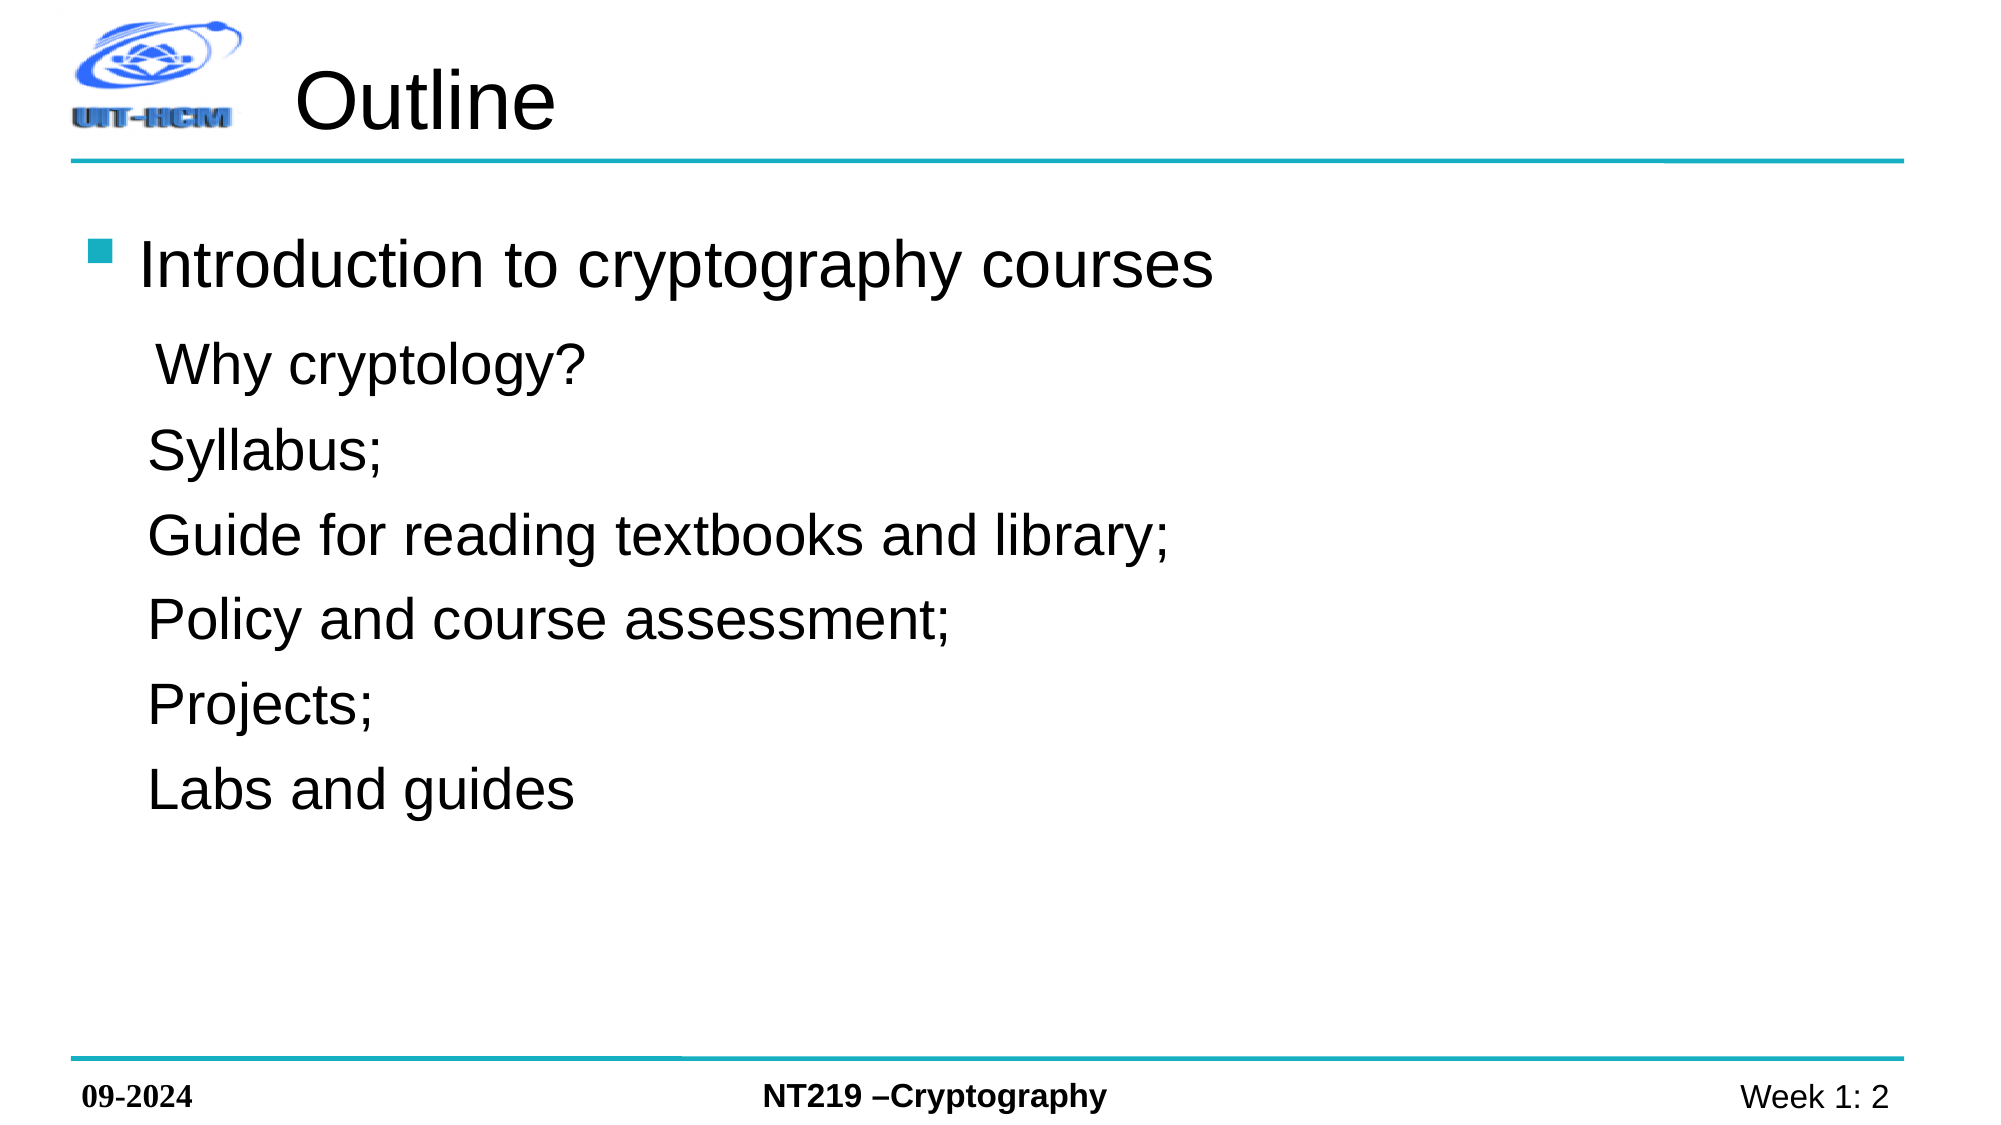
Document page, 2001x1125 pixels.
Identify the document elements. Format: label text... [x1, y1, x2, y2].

list Introduction to cryptography courses Why cryptology? Syllabus; Guide for reading textbooks and library; Policy and course assessment; Projects; Labs and guides [66, 213, 1745, 1029]
picture [51, 8, 264, 139]
title Outline [279, 31, 1485, 162]
